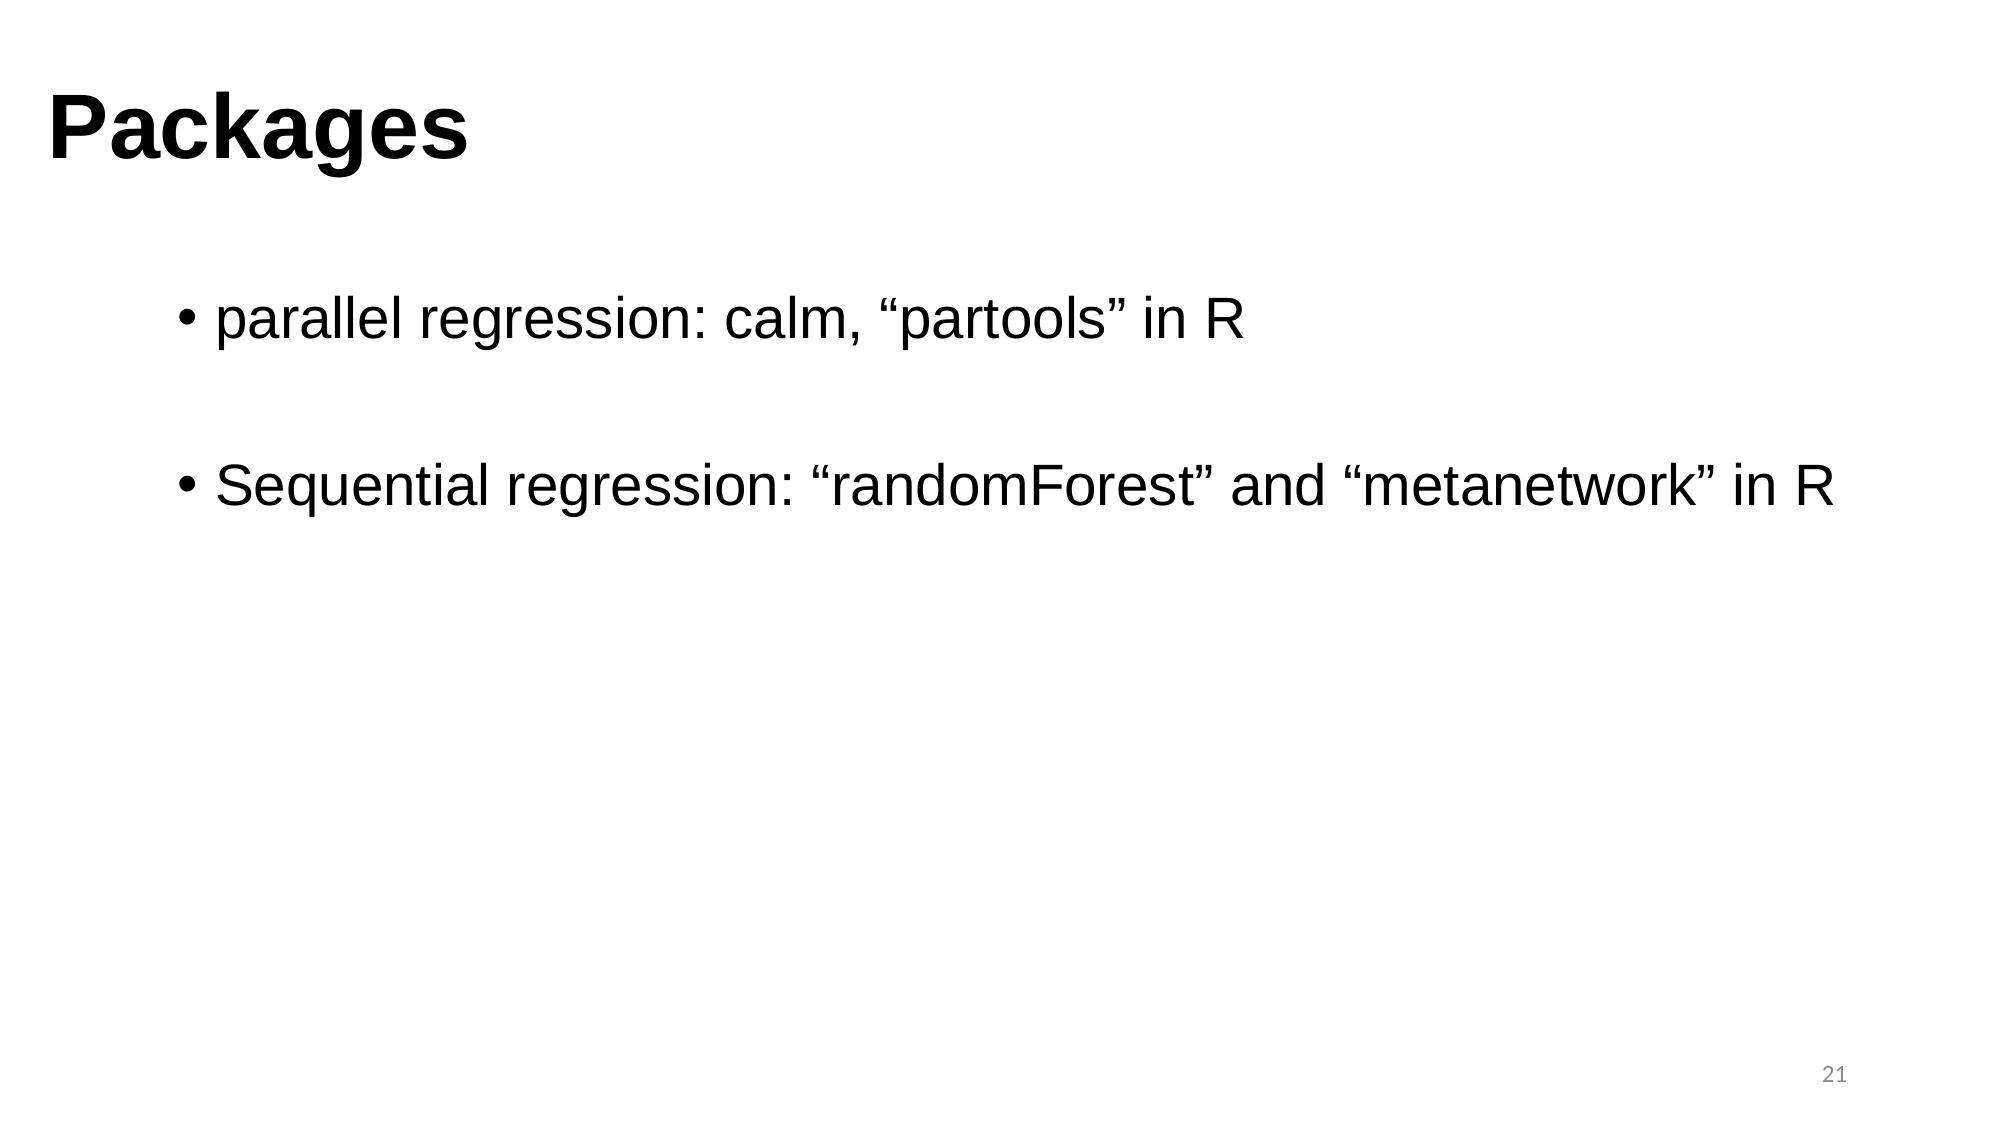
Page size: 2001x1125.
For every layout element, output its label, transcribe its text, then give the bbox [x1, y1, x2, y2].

text_box Packages [32, 20, 1758, 238]
text_box parallel regression: calm, “partools” in R Sequential regression: “randomForest” and “metanetwork” in R [162, 280, 1888, 1039]
slide_number 21 [1412, 1042, 1863, 1103]
